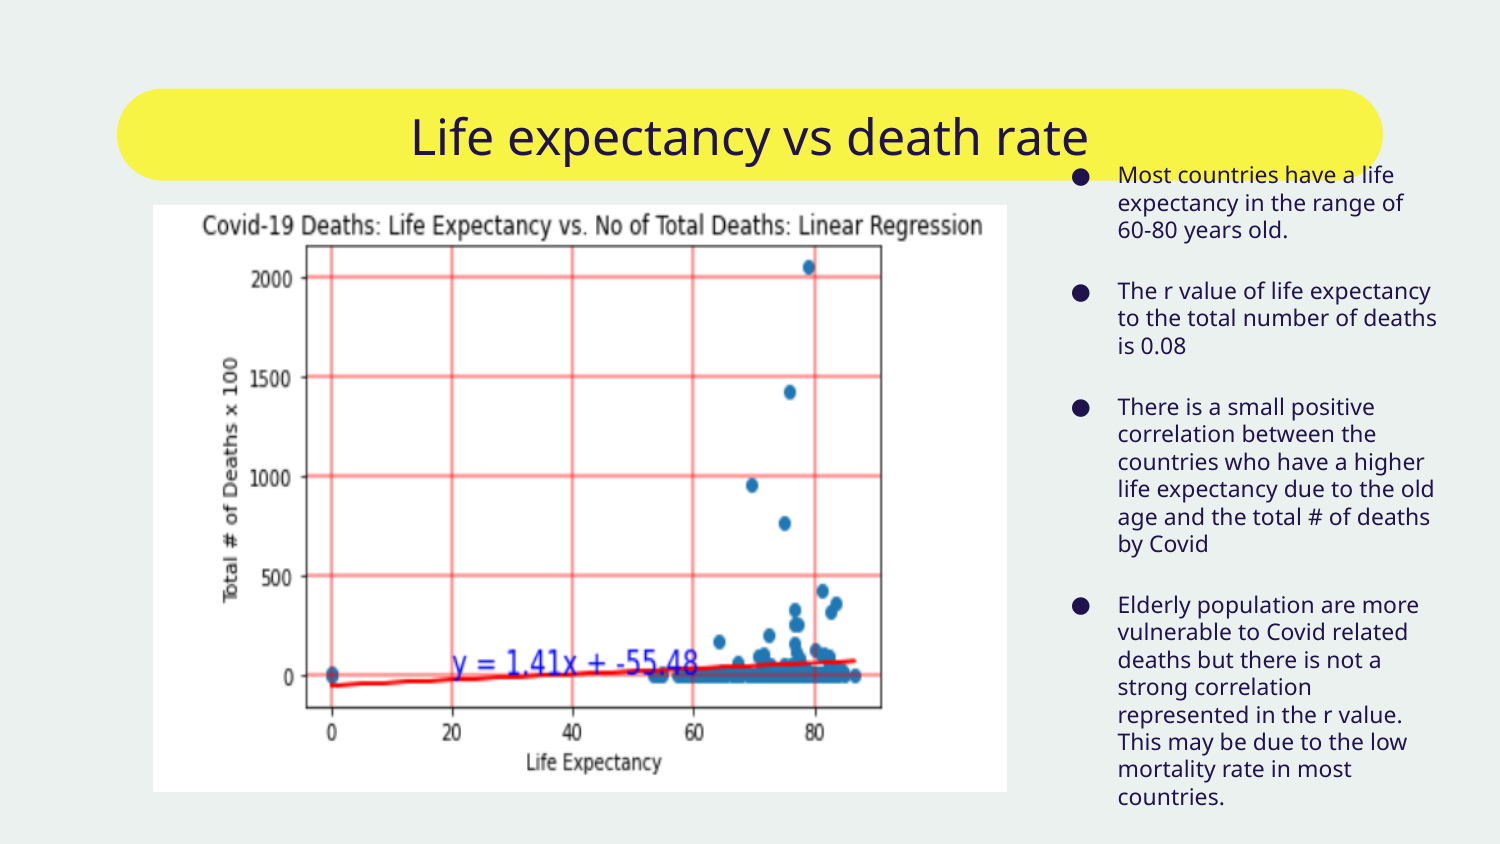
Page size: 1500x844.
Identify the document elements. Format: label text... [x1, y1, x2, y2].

picture [153, 205, 1007, 793]
text_box Most countries have a life expectancy in the range of 60-80 years old. The r value of life expectancy to the total number of deaths is 0.08 There is a small positive correlation between the countries who have a higher life expectancy due to the old age and the total # of deaths by Covid Elderly population are more vulnerable to Covid related deaths but there is not a strong correlation represented in the r value. This may be due to the low mortality rate in most countries. [1055, 234, 1456, 706]
title Life expectancy vs death rate [285, 90, 1215, 181]
